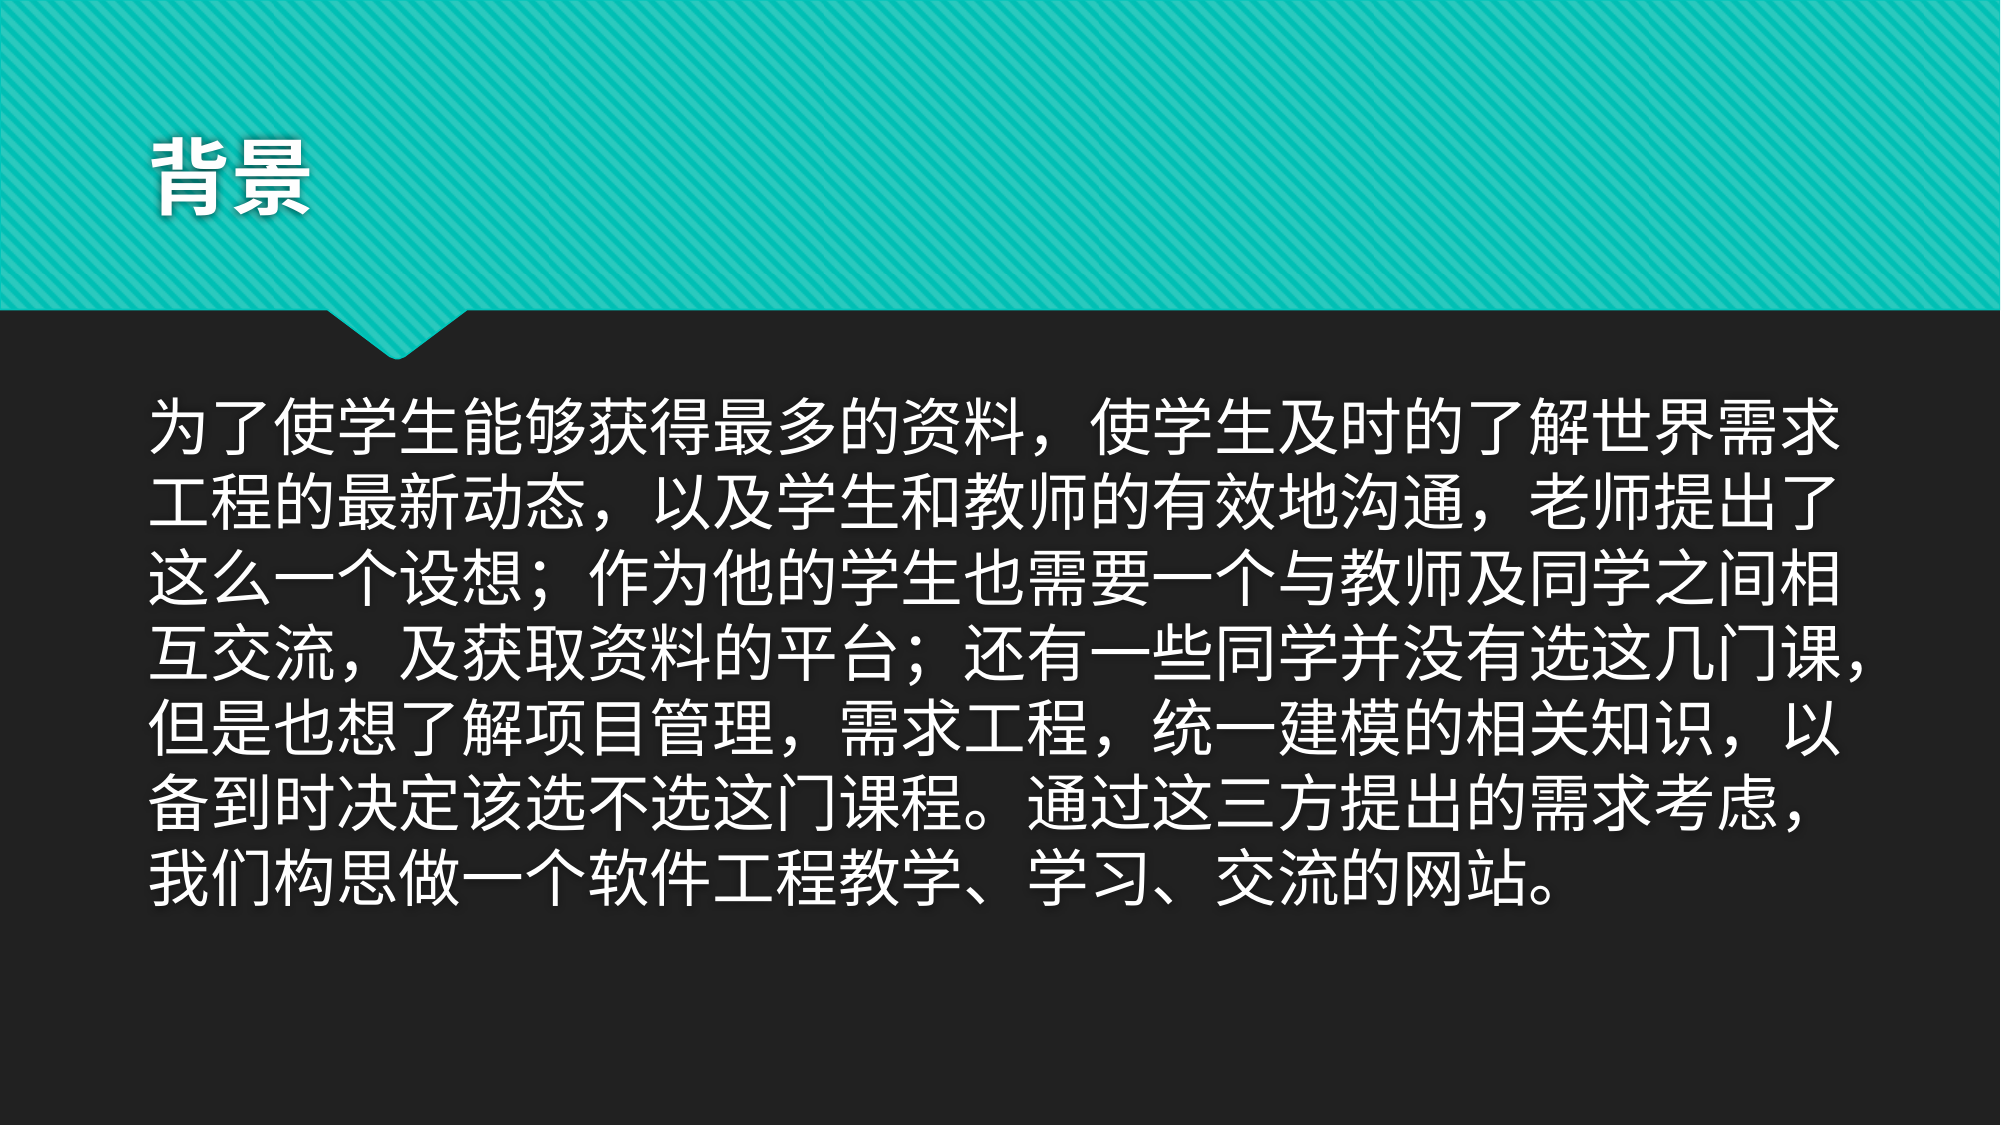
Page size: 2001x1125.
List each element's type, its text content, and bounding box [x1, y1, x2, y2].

list 为了使学生能够获得最多的资料，使学生及时的了解世界需求工程的最新动态，以及学生和教师的有效地沟通，老师提出了这么一个设想；作为他的学生也需要一个与教师及同学之间相互交流，及获取资料的平台；还有一些同学并没有选这几门课，但是也想了解项目管理，需求工程，统一建模的相关知识，以备到时决定该选不选这门课程。通过这三方提出的需求考虑，我们构思做一个软件工程教学、学习、交流的网站。 [132, 380, 1865, 977]
title 背景 [132, 73, 1868, 233]
